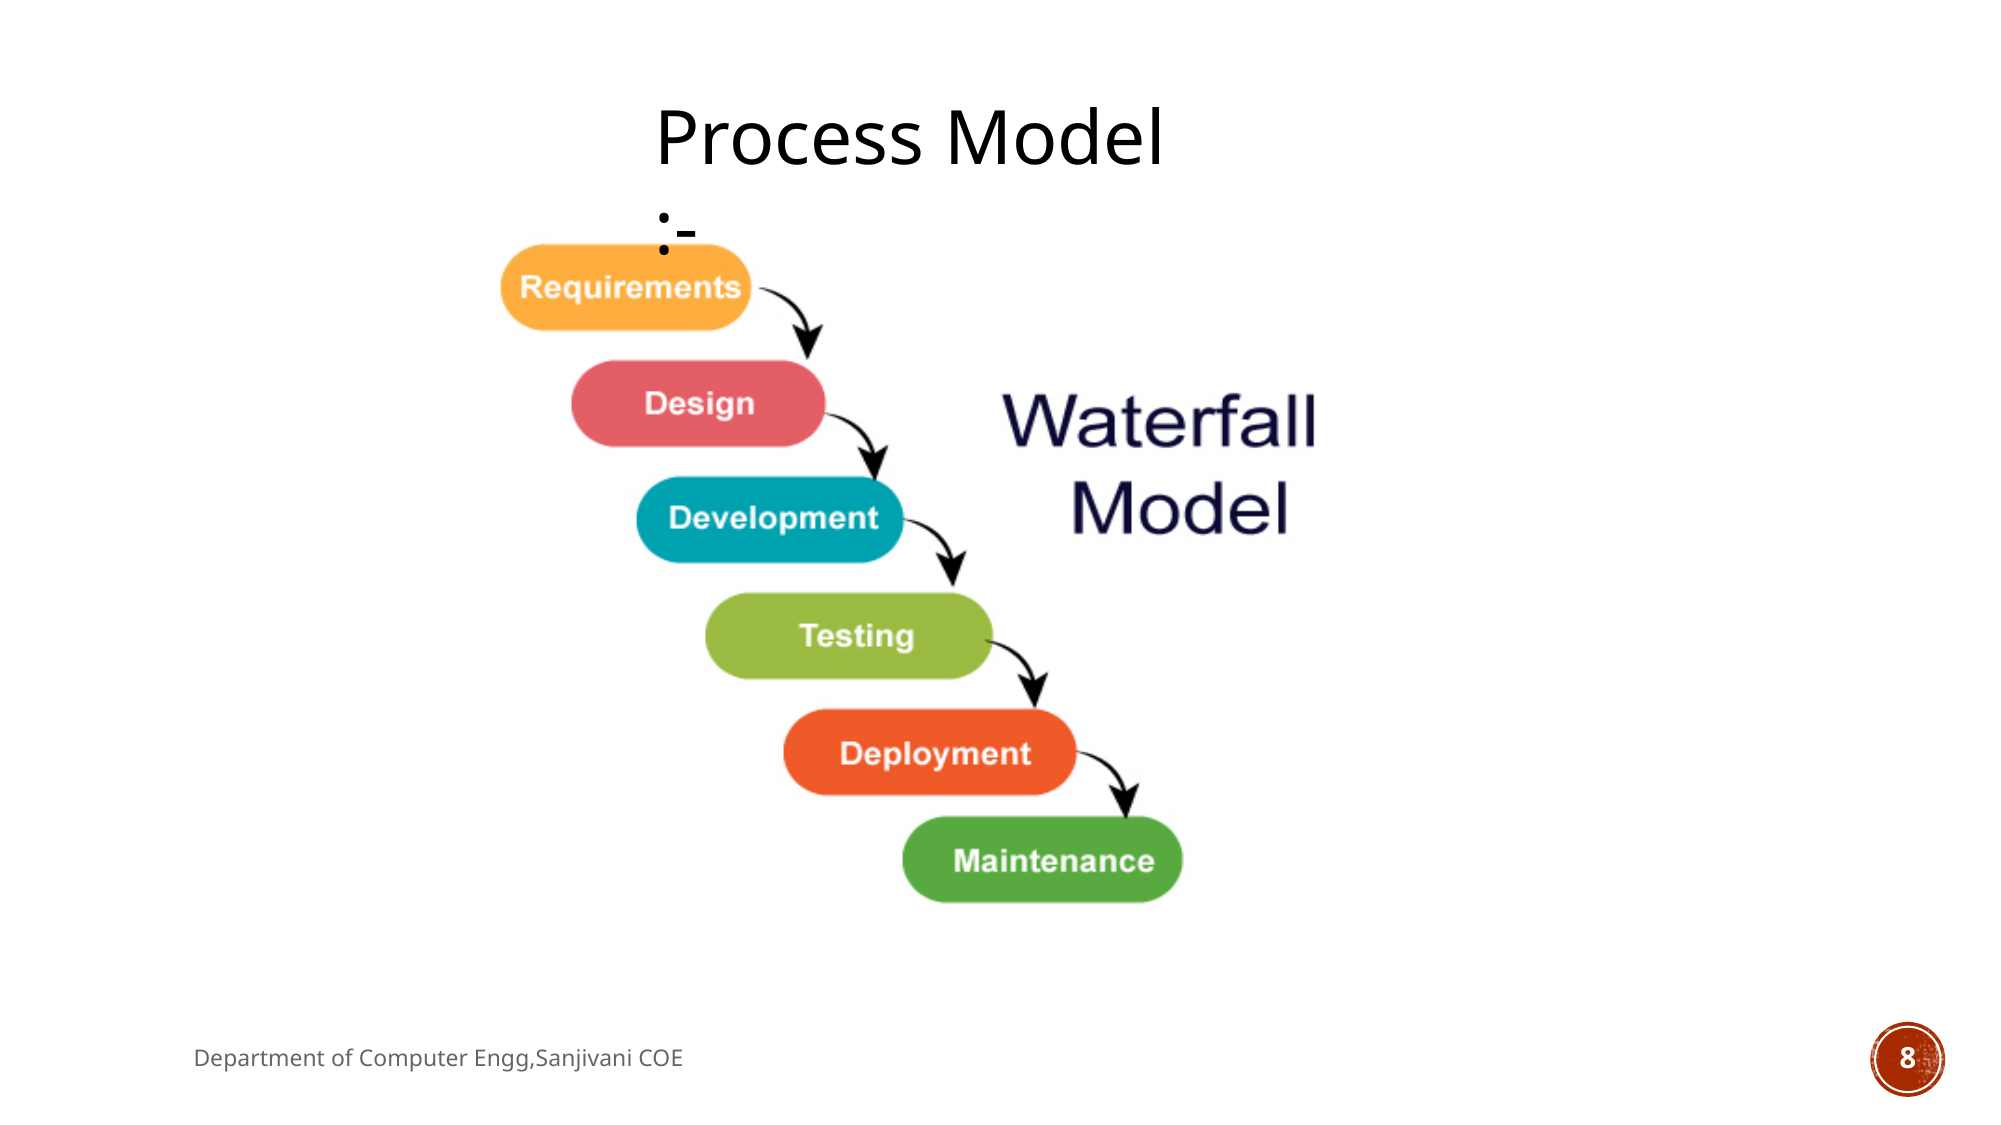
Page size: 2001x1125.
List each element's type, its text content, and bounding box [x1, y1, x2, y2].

footer Department of Computer Engg,Sanjivani COE [178, 1028, 1217, 1089]
slide_number 8 [1855, 1028, 1961, 1089]
text_box Process Model :- [639, 81, 1196, 221]
picture [479, 221, 1409, 925]
